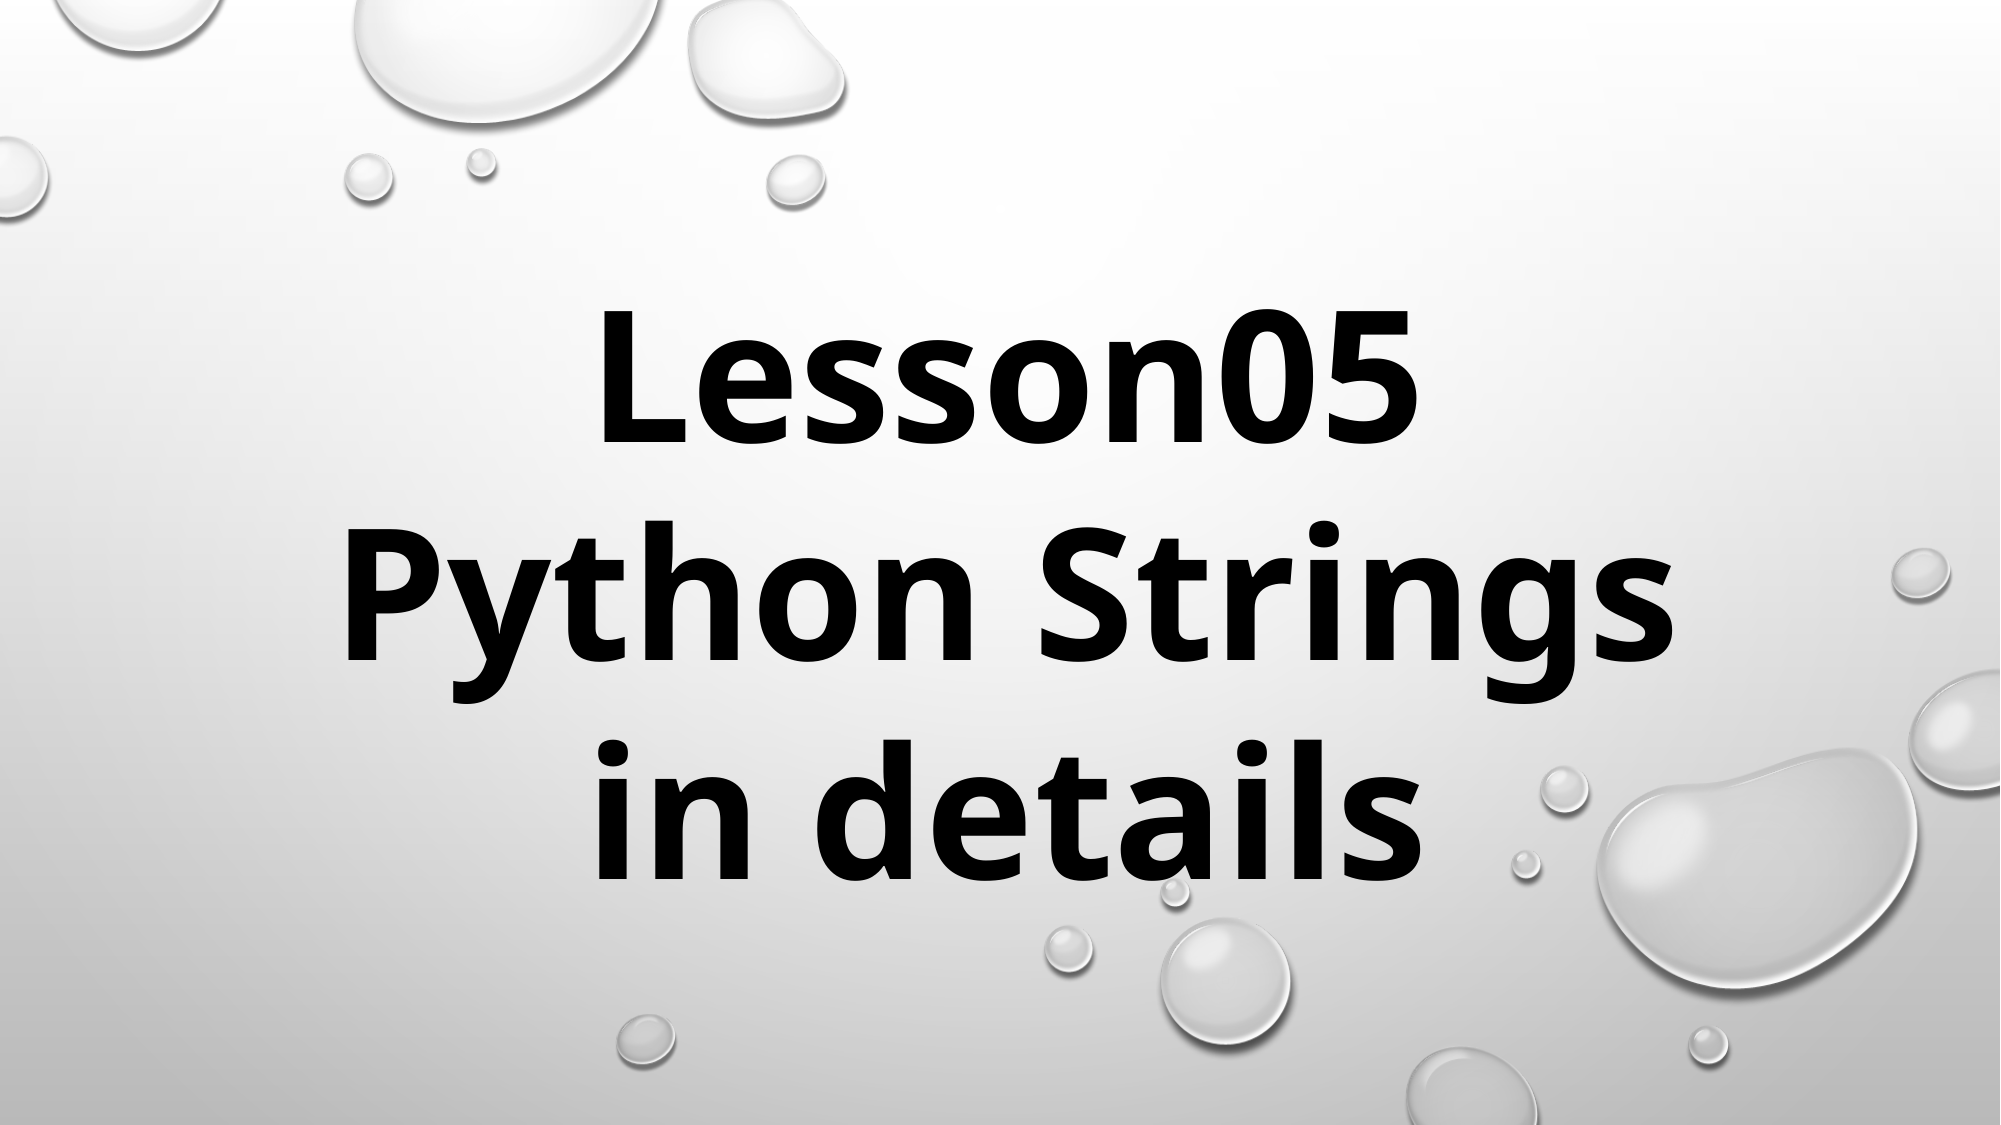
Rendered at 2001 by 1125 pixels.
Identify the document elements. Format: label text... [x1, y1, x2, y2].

text_box Lesson05 Python Strings in details [211, 276, 1803, 866]
picture [0, 0, 2000, 1125]
